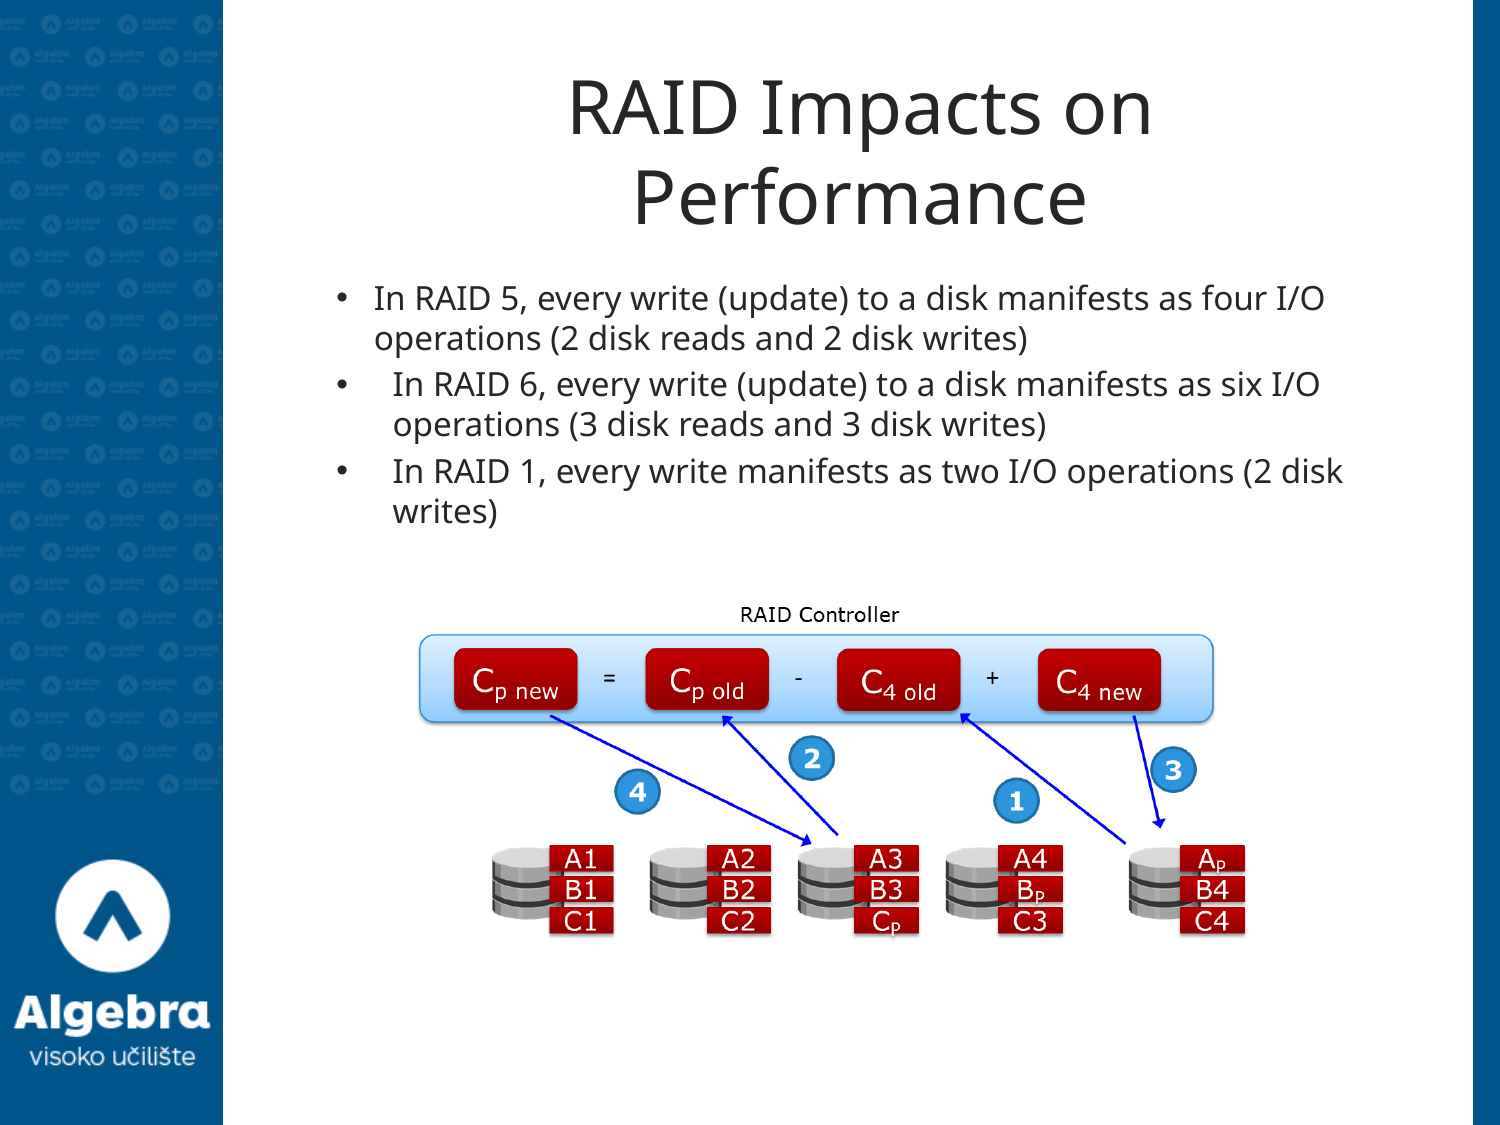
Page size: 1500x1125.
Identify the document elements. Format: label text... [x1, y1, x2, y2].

list In RAID 5, every write (update) to a disk manifests as four I/O operations (2 disk reads and 2 disk writes) In RAID 6, every write (update) to a disk manifests as six I/O operations (3 disk reads and 3 disk writes) In RAID 1, every write manifests as two I/O operations (2 disk writes) [321, 269, 1400, 1043]
picture [0, 0, 223, 1125]
picture [414, 595, 1250, 959]
picture [1473, 0, 1500, 1125]
title RAID Impacts on Performance [321, 52, 1400, 228]
